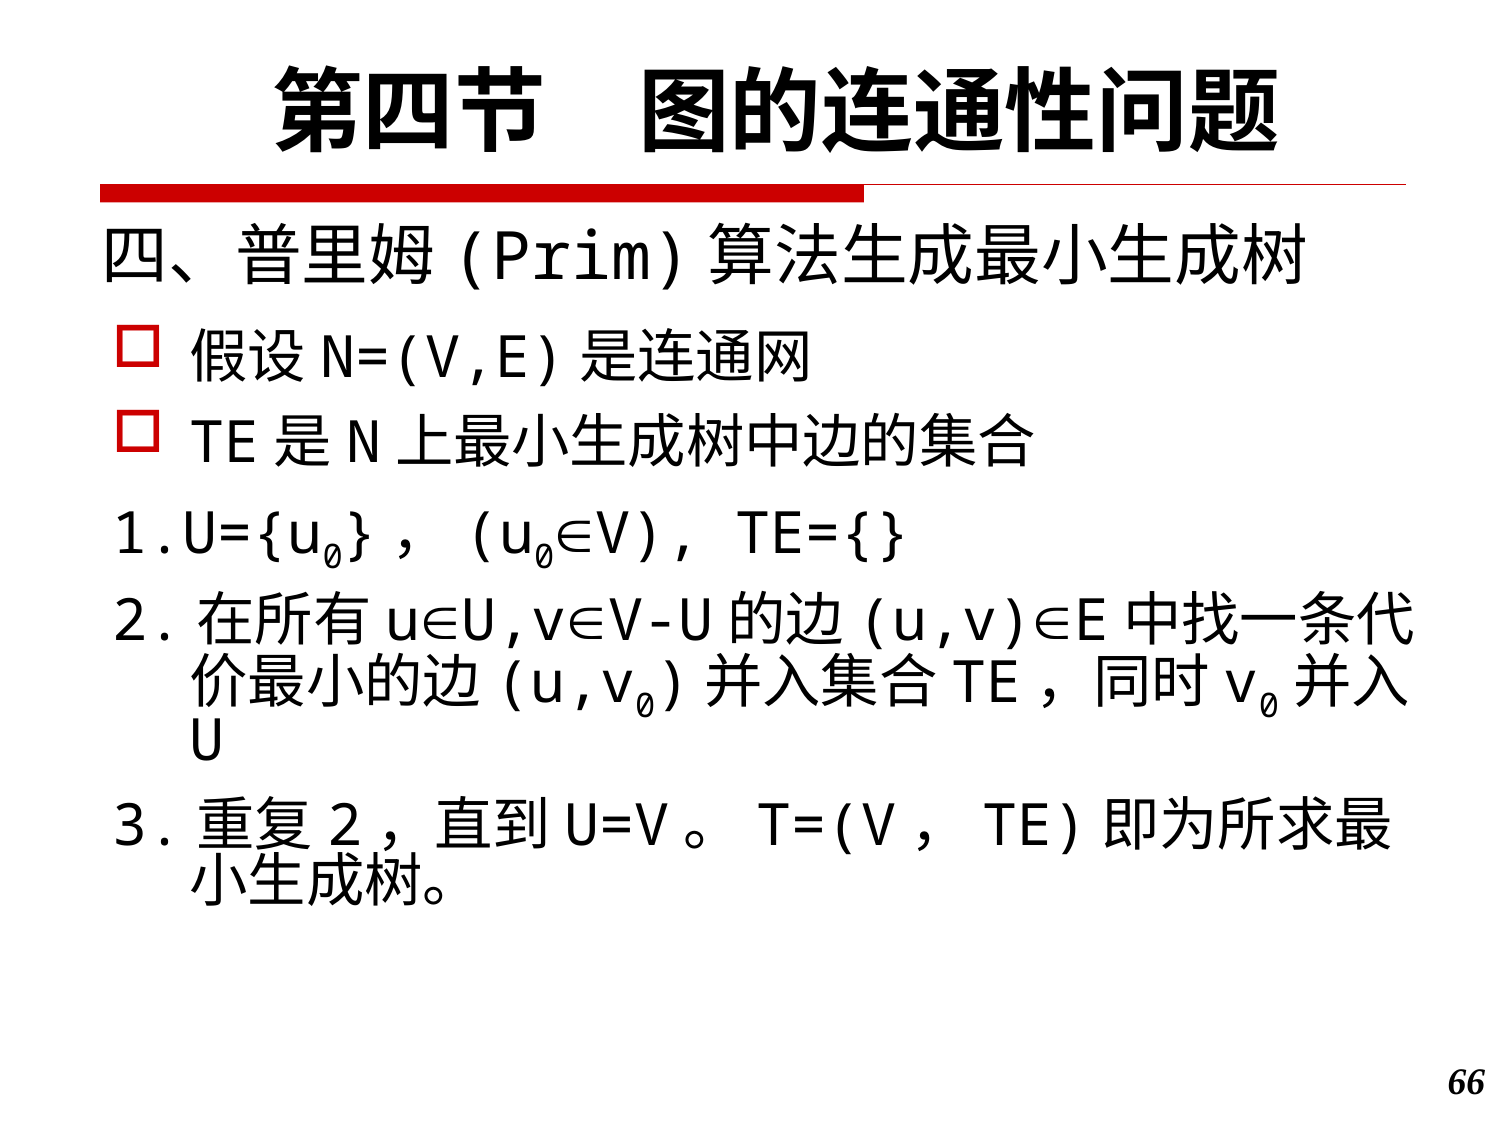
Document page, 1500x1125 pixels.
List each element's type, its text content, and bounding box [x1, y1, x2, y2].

text_box 66 [1400, 1049, 1500, 1110]
text_box 第四节 图的连通性问题 [82, 58, 1470, 173]
list 假设N=(V,E)是连通网 TE是N上最小生成树中边的集合 1.U={u0}，(u0V), TE={} 2.在所有uU,vV-U的边(u,v)E中找一条代价最小的边(u,v0)并入集合TE，同时v0并入U 3.重复2，直到U=V。T=(V，TE)即为所求最小生成树。 [97, 324, 1465, 988]
title 四、普里姆(Prim)算法生成最小生成树 [86, 187, 1325, 300]
